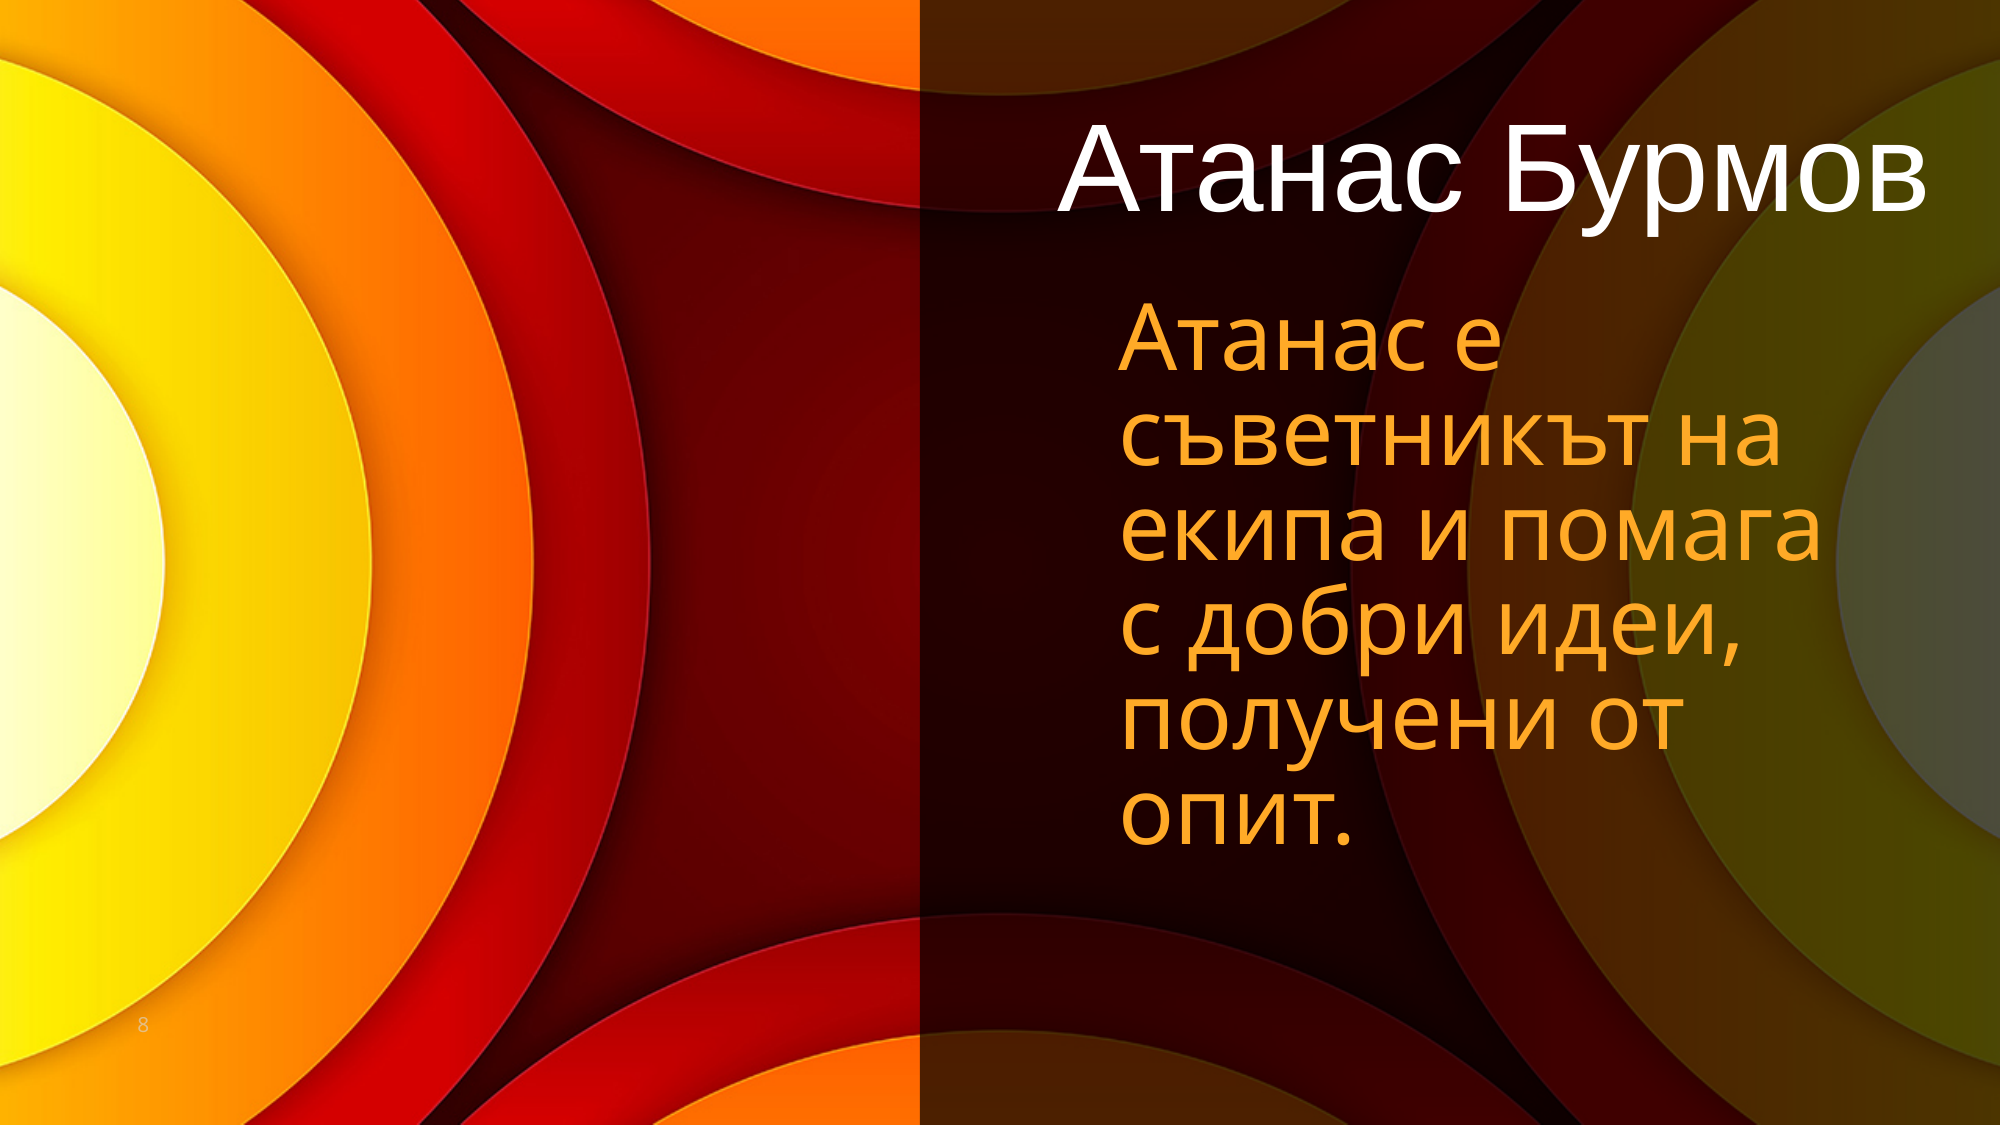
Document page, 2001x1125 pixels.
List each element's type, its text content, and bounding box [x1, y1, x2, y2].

title Атанас Бурмов [1057, 98, 1935, 239]
list Атанас е съветникът на екипа и помага с добри идеи, получени от опит. [1118, 294, 1875, 873]
picture [0, 0, 2000, 1125]
slide_number 8 [137, 1009, 213, 1041]
